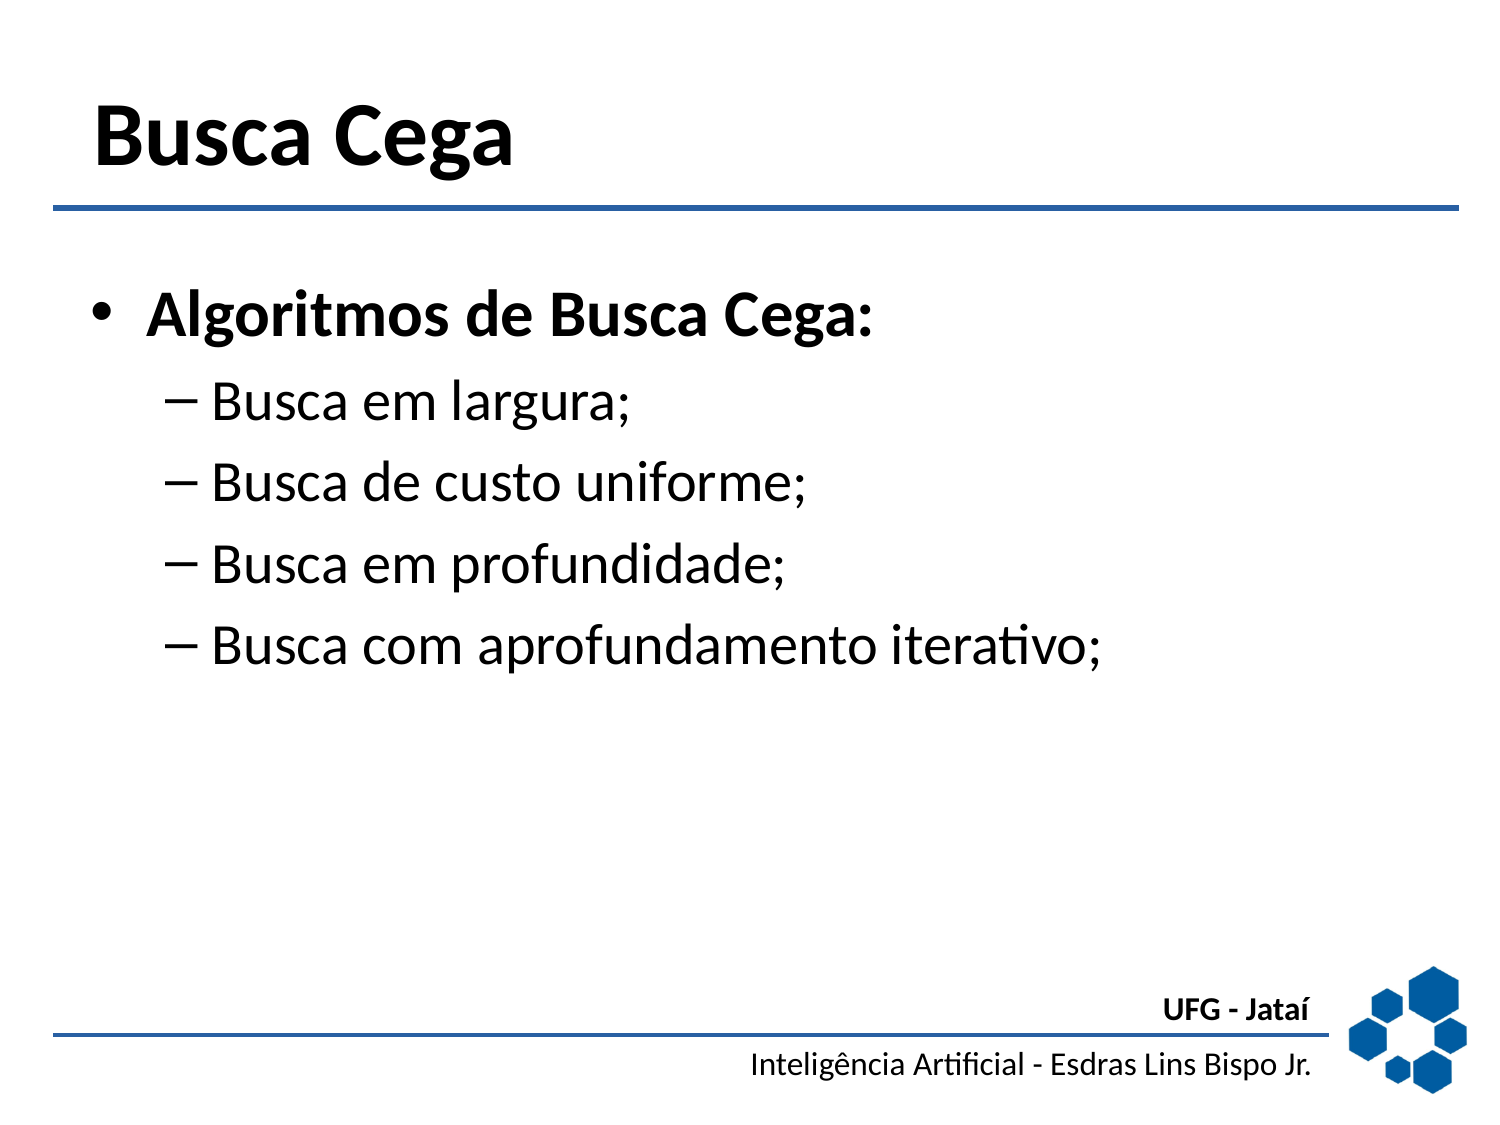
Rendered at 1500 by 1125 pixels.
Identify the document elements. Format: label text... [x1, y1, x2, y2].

list Algoritmos de Busca Cega: Busca em largura; Busca de custo uniforme; Busca em profundidade; Busca com aprofundamento iterativo; [75, 262, 1425, 1005]
picture [1340, 951, 1475, 1099]
text_box UFG - Jataí [1147, 979, 1324, 1034]
text_box Busca Cega [78, 66, 532, 191]
text_box Inteligência Artificial - Esdras Lins Bispo Jr. [735, 1041, 1329, 1090]
